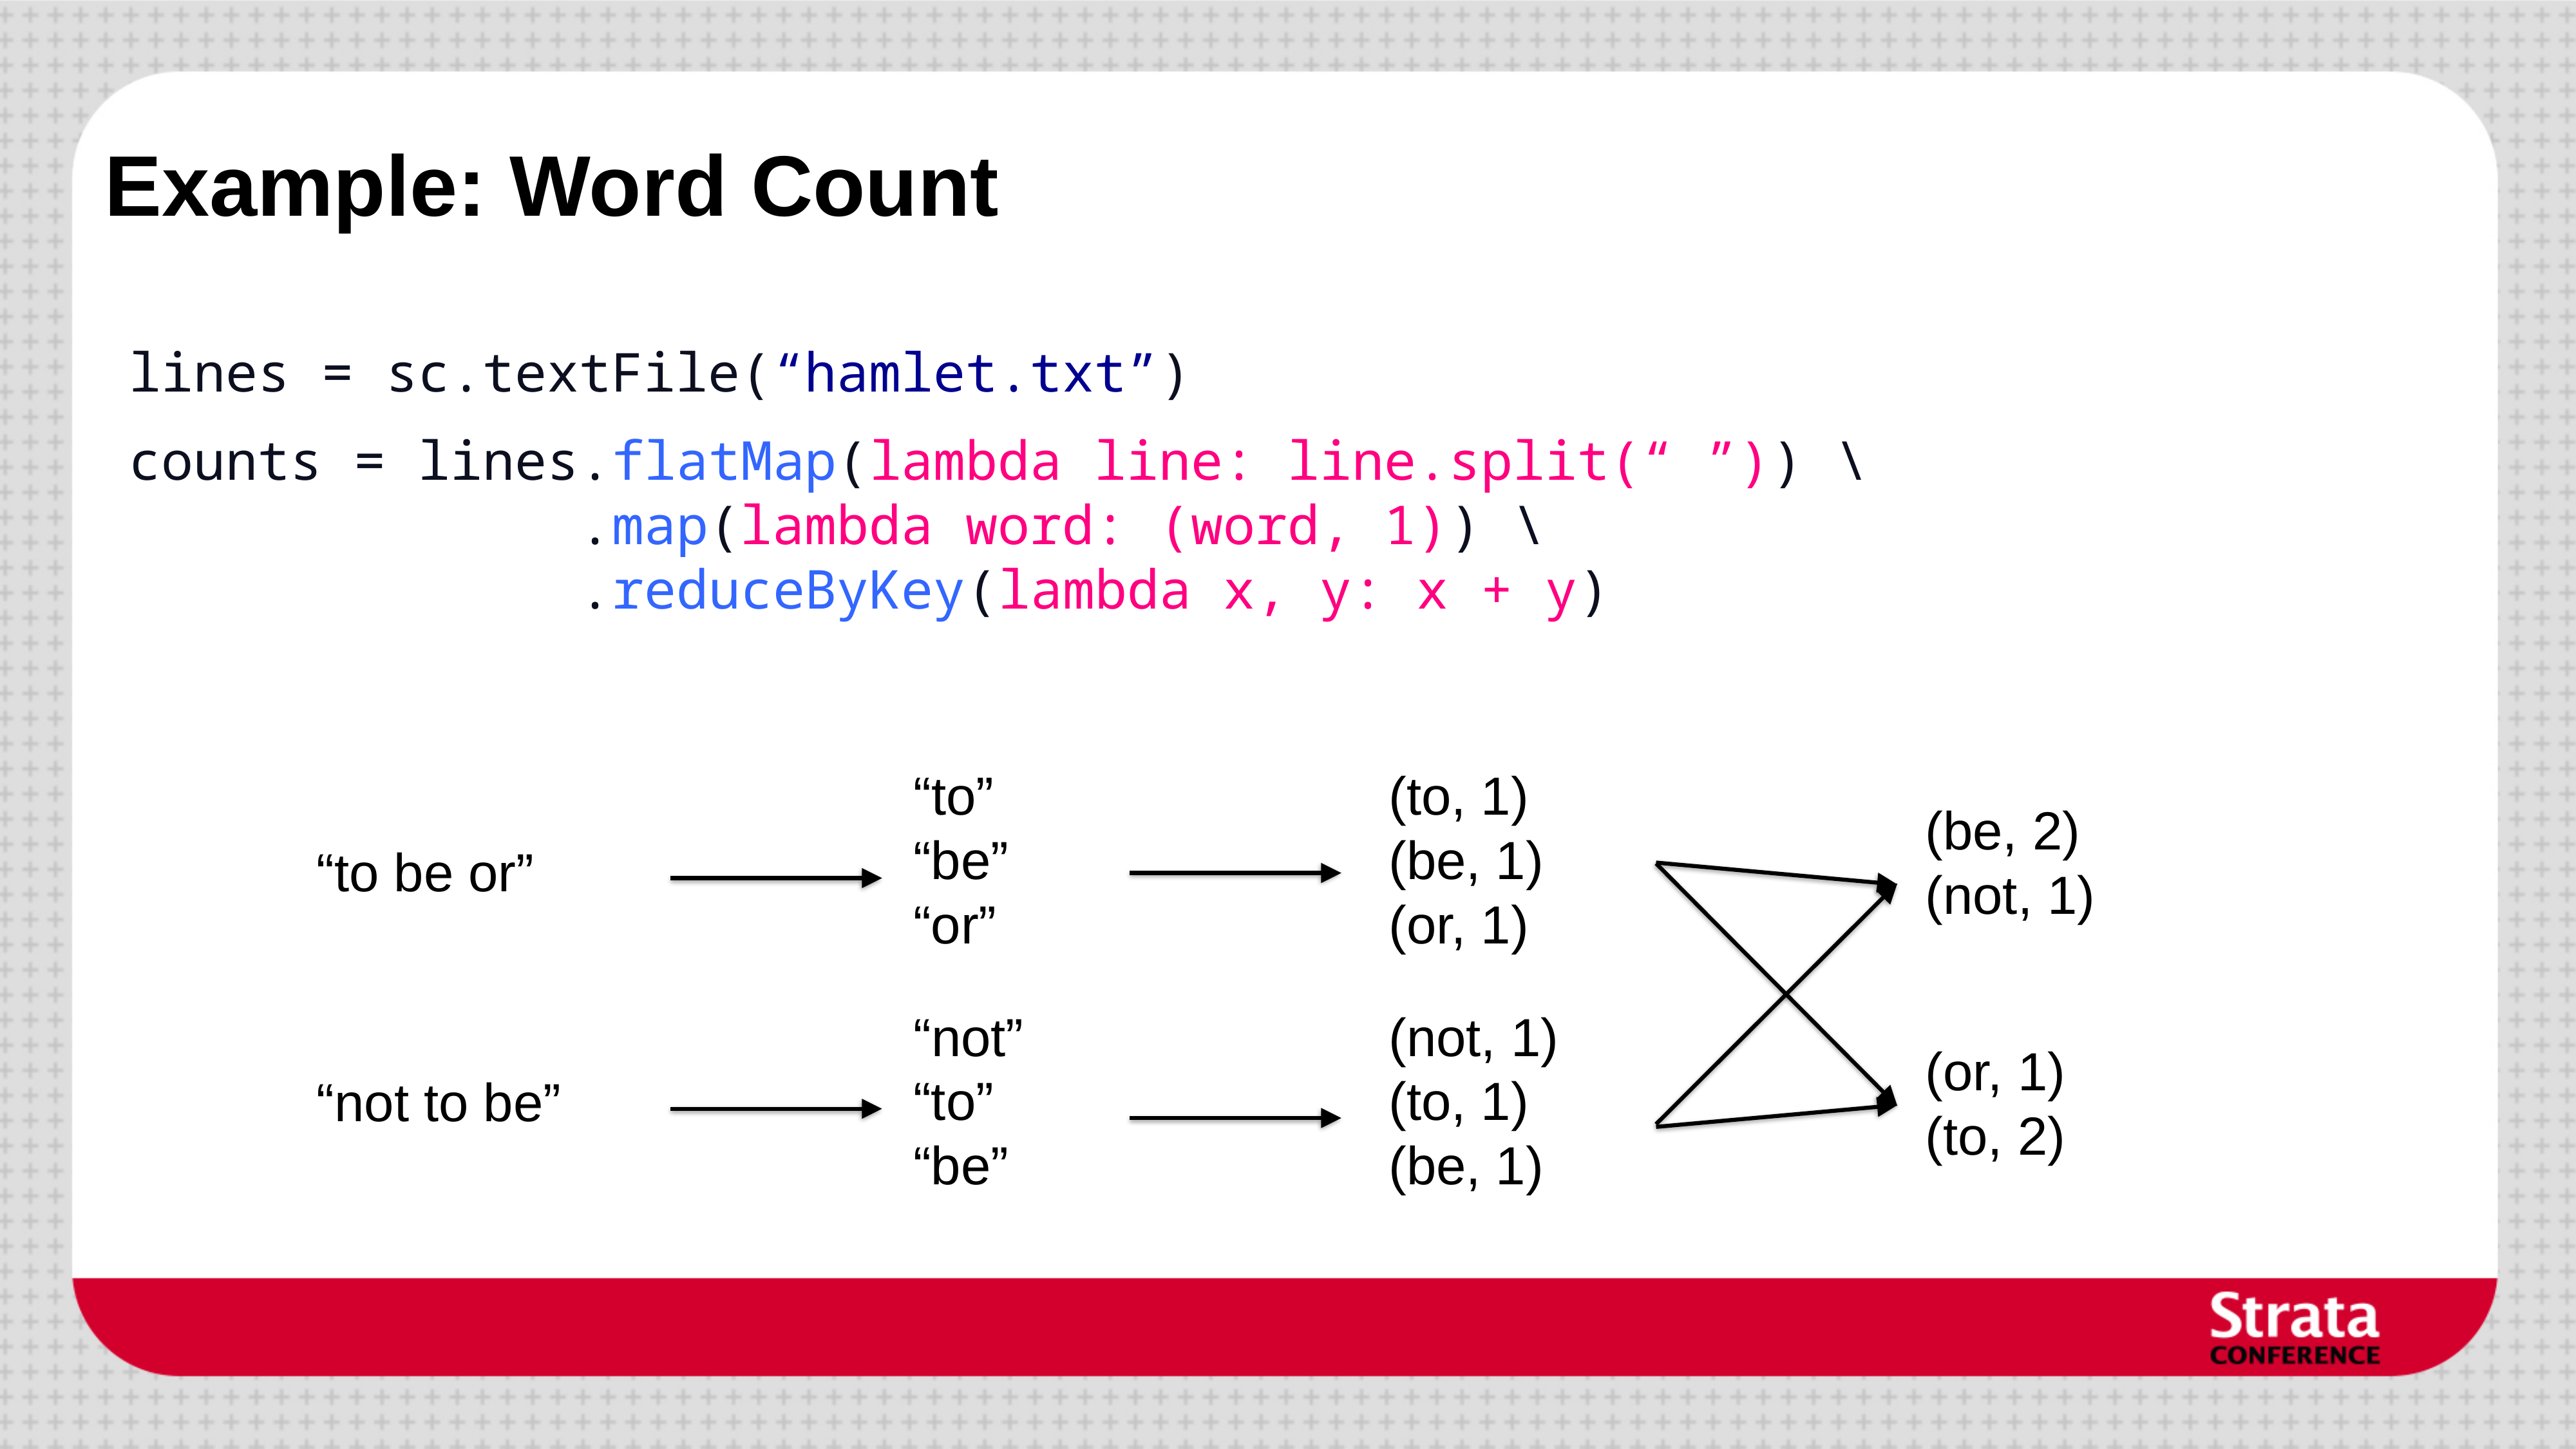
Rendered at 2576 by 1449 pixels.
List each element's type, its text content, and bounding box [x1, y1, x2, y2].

title Example: Word Count [99, 98, 2465, 266]
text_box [305, 756, 2107, 1203]
list lines = sc.textFile(“hamlet.txt”) counts = lines.flatMap(lambda line: line.split(“ ”)) \ .map(lambda word: (word, 1)) \ .reduceByKey(lambda x, y: x + y) [129, 337, 2447, 886]
picture [0, 0, 2576, 1449]
